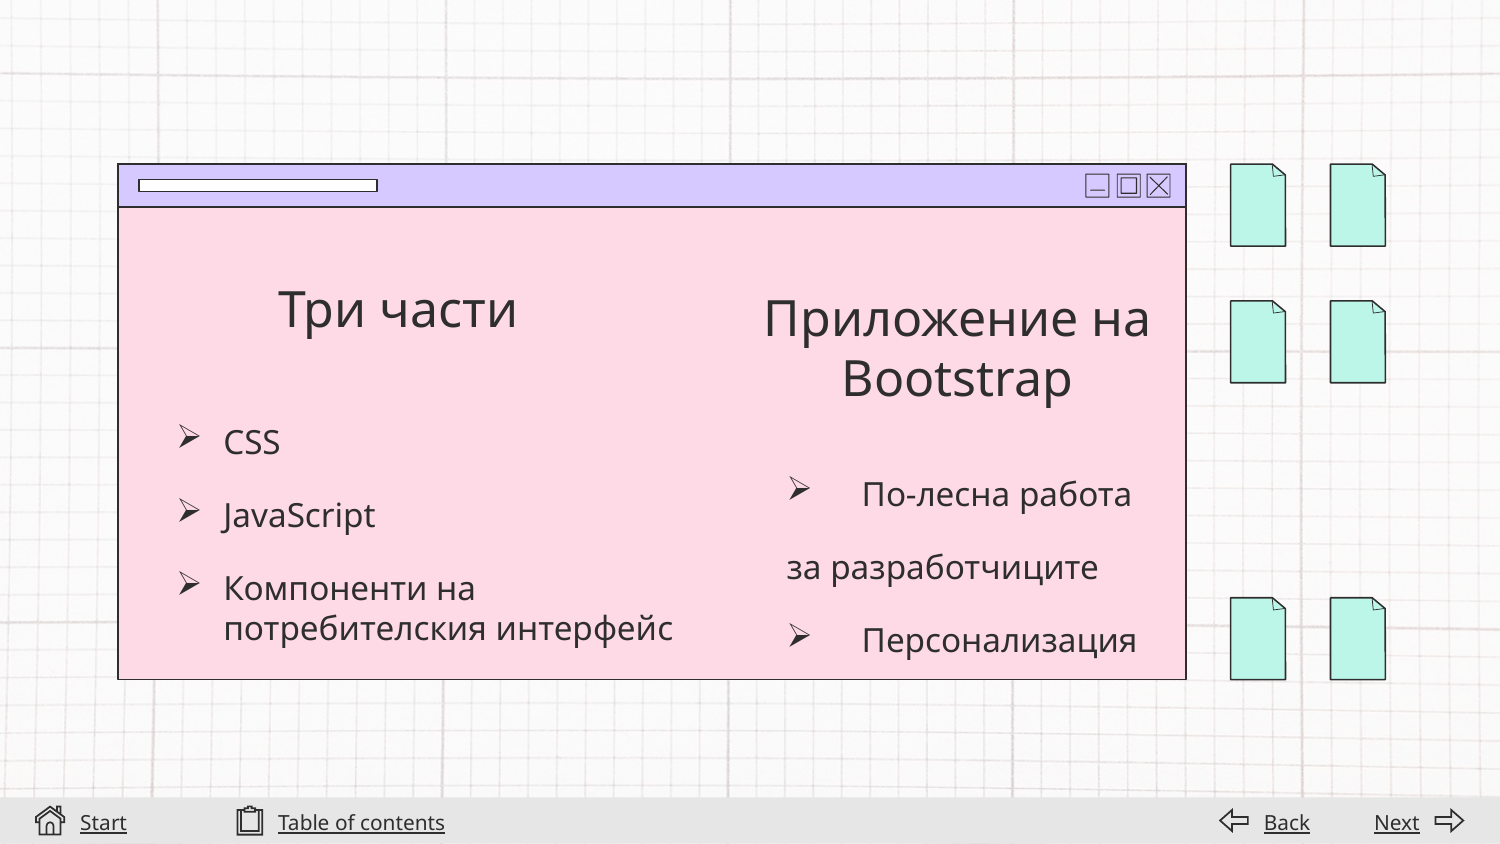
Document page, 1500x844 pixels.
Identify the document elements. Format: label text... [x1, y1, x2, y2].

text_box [1330, 597, 1386, 680]
subtitle Next [1352, 794, 1435, 844]
subtitle Back [1248, 794, 1331, 844]
text_box [1435, 808, 1465, 834]
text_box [1330, 300, 1386, 383]
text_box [1230, 300, 1286, 383]
text_box [236, 805, 264, 836]
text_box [1230, 163, 1286, 247]
text_box По-лесна работа за разработчиците Персонализация [1191, 405, 1331, 675]
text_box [1230, 597, 1286, 680]
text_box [117, 163, 1187, 680]
text_box [1218, 808, 1248, 833]
subtitle Table of contents [263, 794, 494, 844]
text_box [1330, 163, 1386, 247]
text_box [35, 805, 66, 836]
subtitle Start [65, 794, 182, 844]
